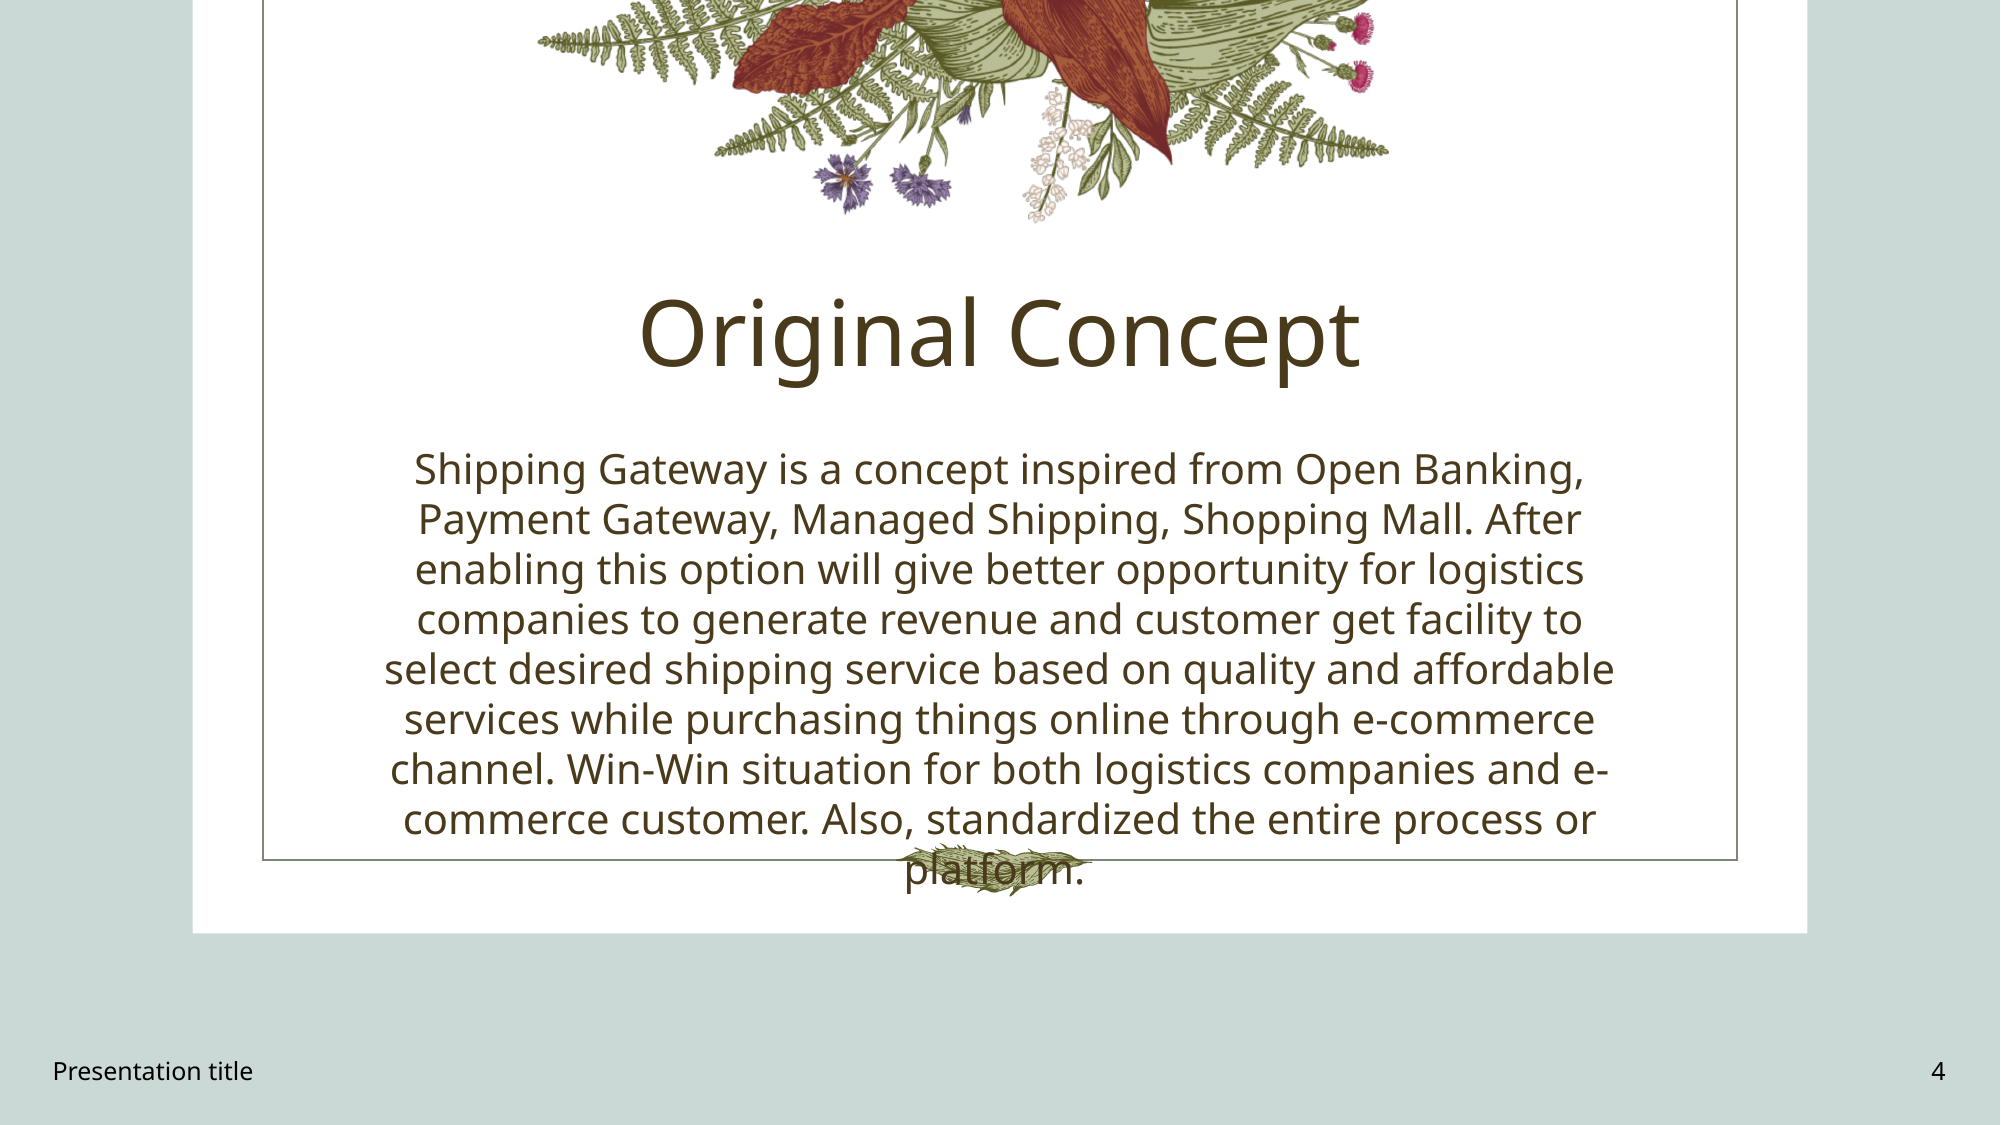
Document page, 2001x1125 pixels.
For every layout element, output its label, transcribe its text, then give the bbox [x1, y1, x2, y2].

picture [894, 878, 1093, 897]
footer Presentation title [37, 1042, 713, 1103]
list Shipping Gateway is a concept inspired from Open Banking, Payment Gateway, Managed Shipping, Shopping Mall. After enabling this option will give better opportunity for logistics companies to generate revenue and customer get facility to select desired shipping service based on quality and affordable services while purchasing things online through e-commerce channel. Win-Win situation for both logistics companies and e-commerce customer. Also, standardized the entire process or platform. [364, 435, 1636, 878]
slide_number 4 [1510, 1042, 1961, 1103]
picture [535, 0, 1416, 228]
title Original Concept [286, 228, 1714, 446]
